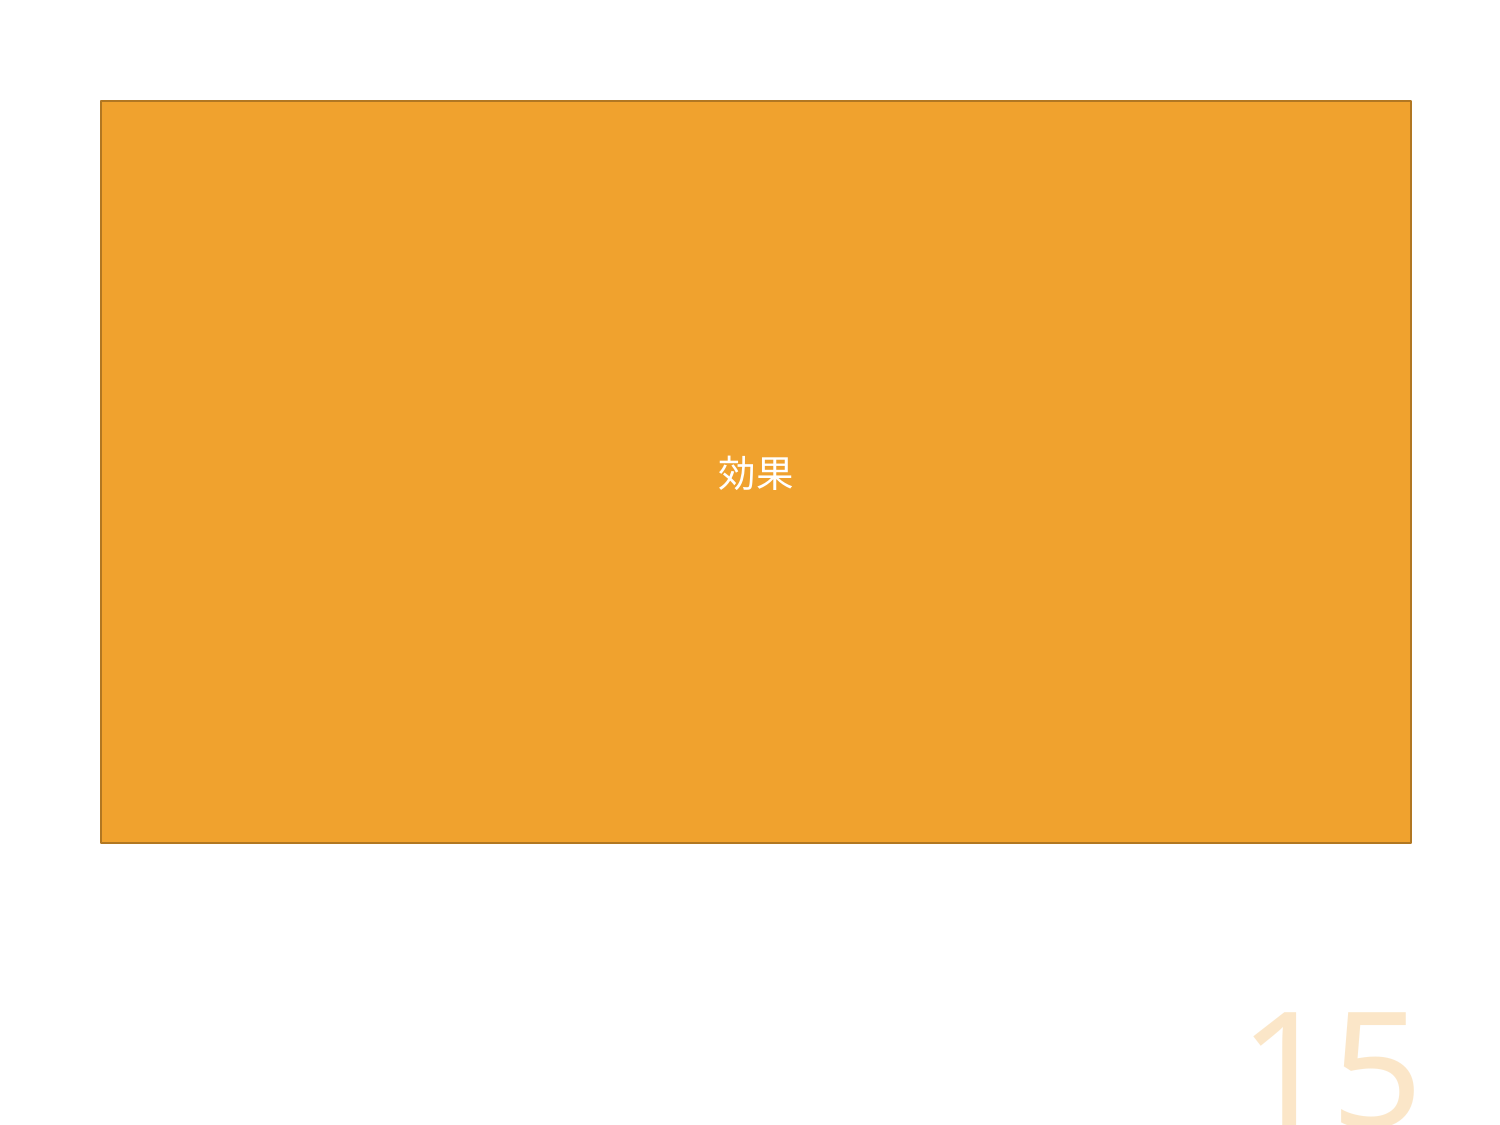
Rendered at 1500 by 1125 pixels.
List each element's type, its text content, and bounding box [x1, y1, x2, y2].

text_box 効果 [100, 100, 1412, 844]
slide_number 15 [1078, 963, 1439, 1125]
